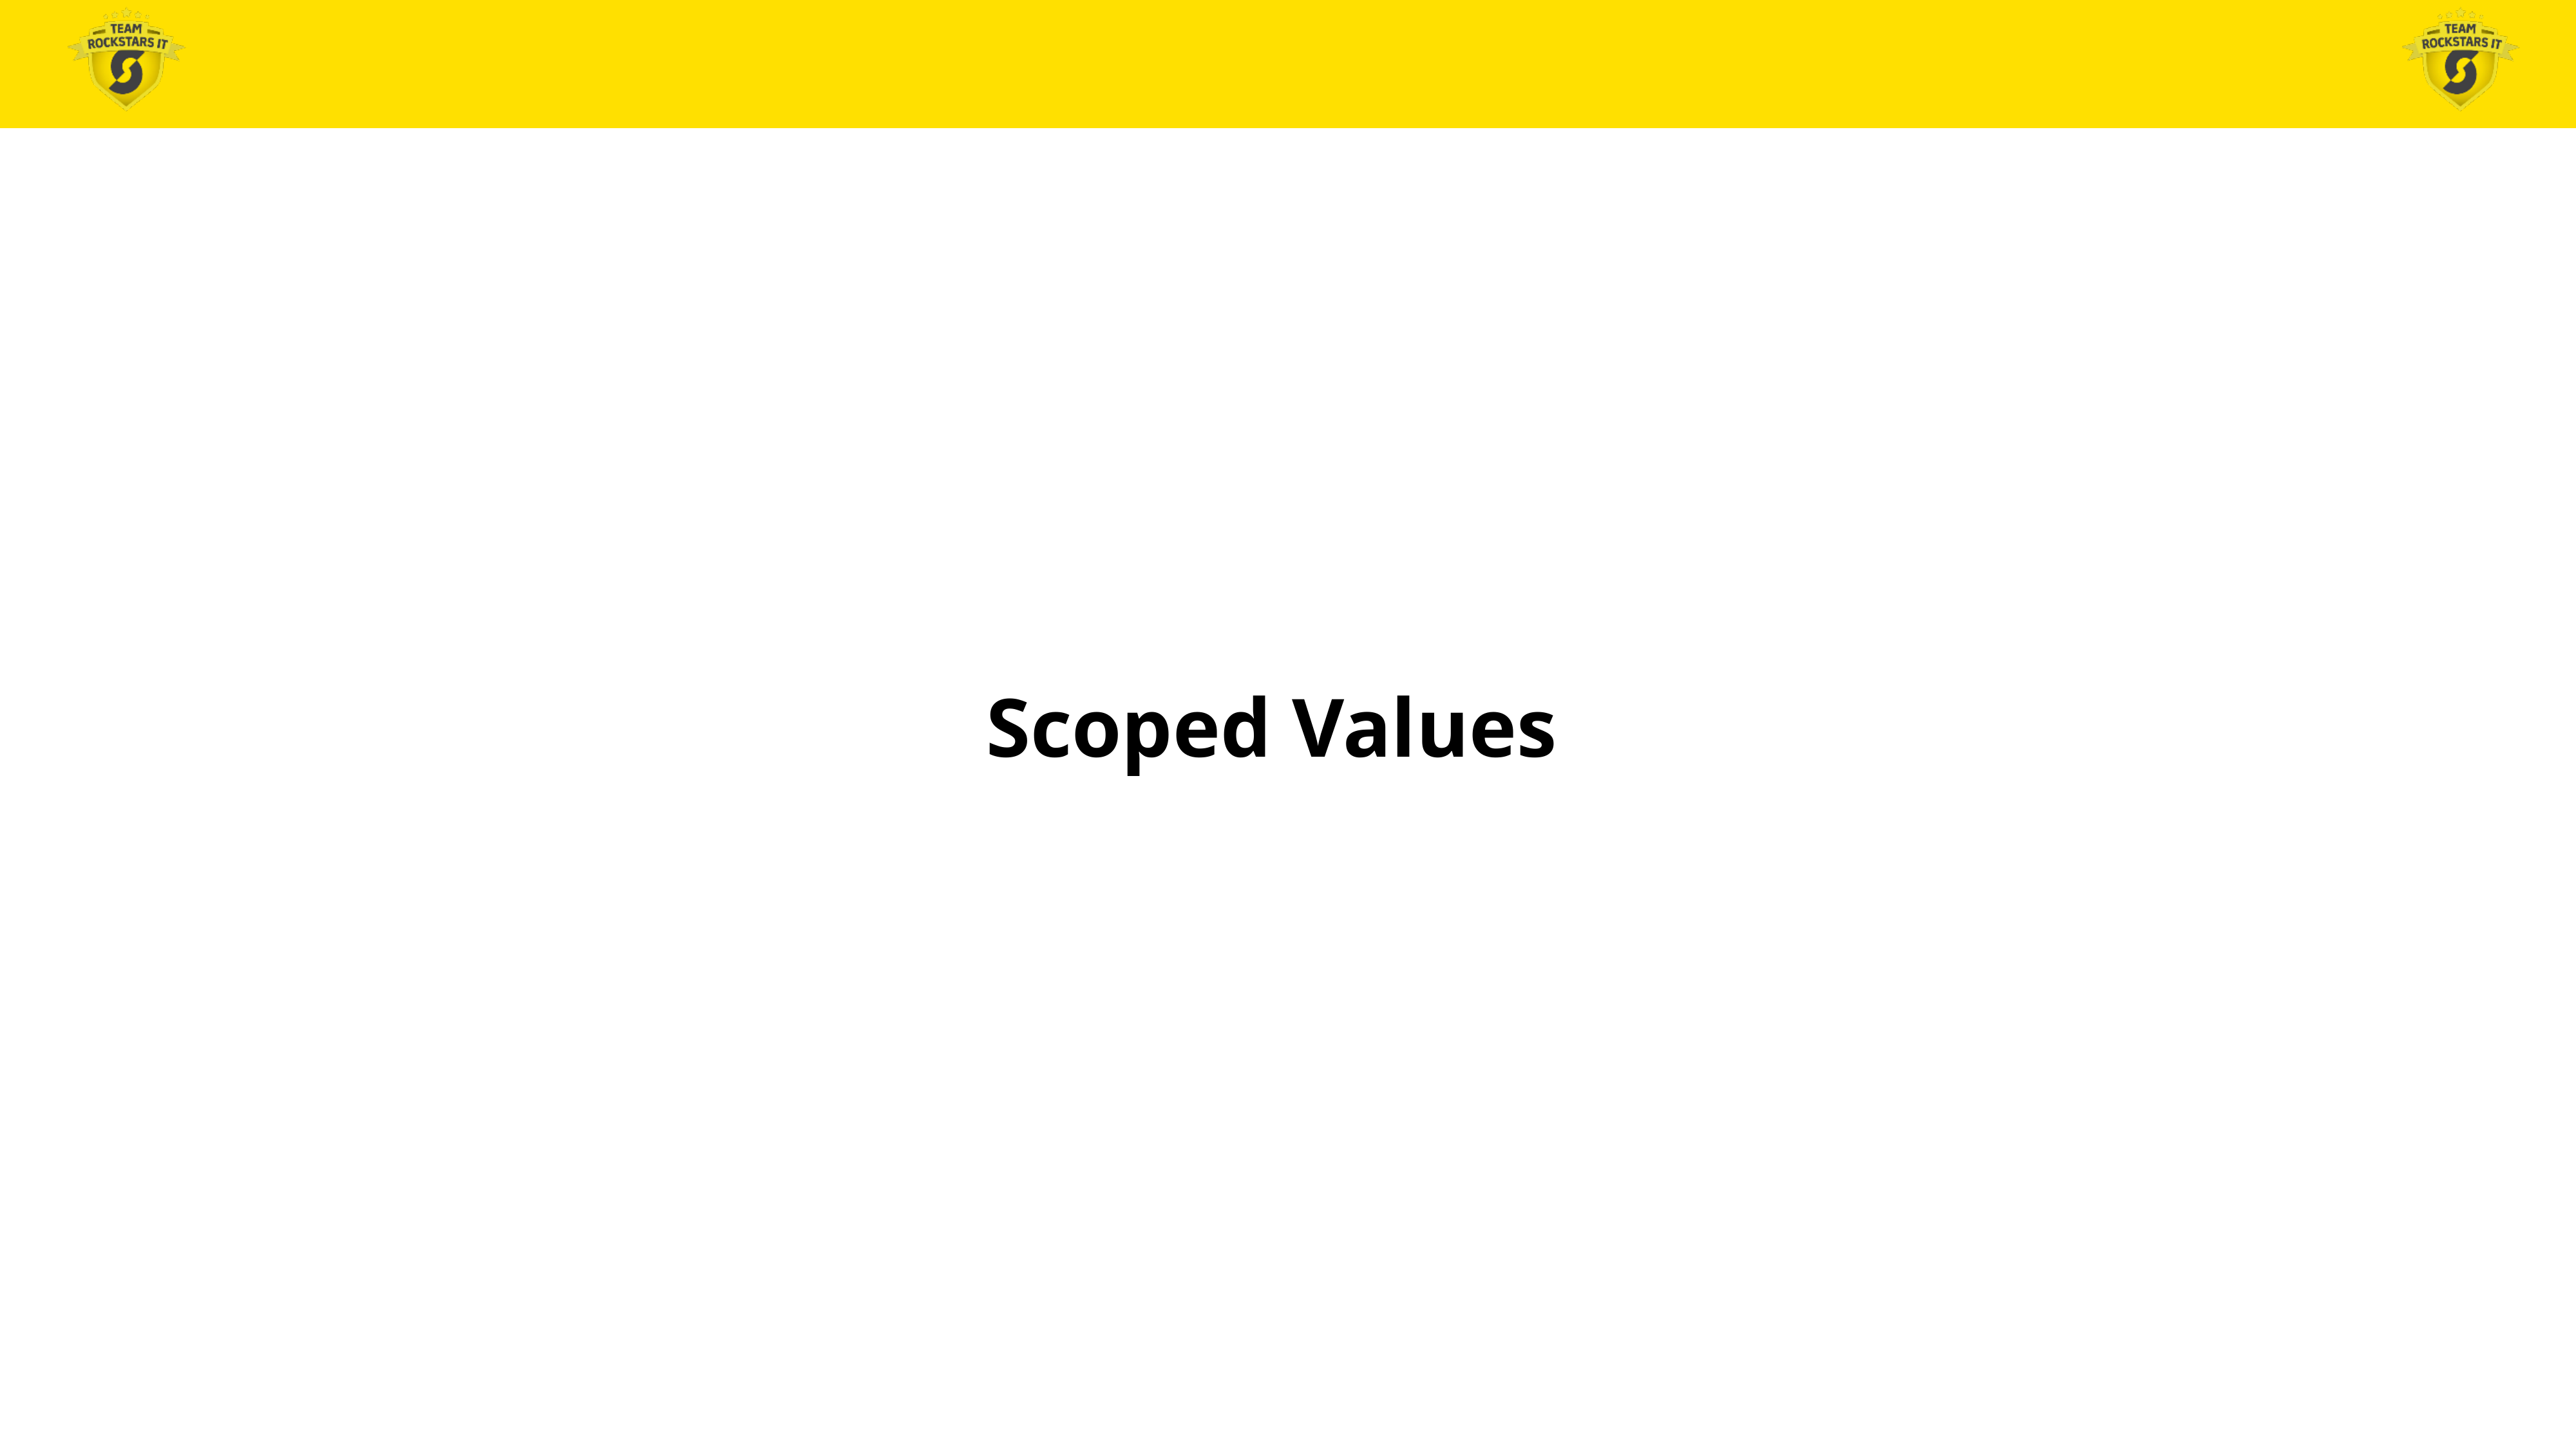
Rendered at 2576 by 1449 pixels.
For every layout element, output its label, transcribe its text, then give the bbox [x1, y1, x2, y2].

picture [57, 0, 196, 128]
text_box Scoped Values [77, 670, 2467, 779]
picture [2392, 0, 2530, 128]
